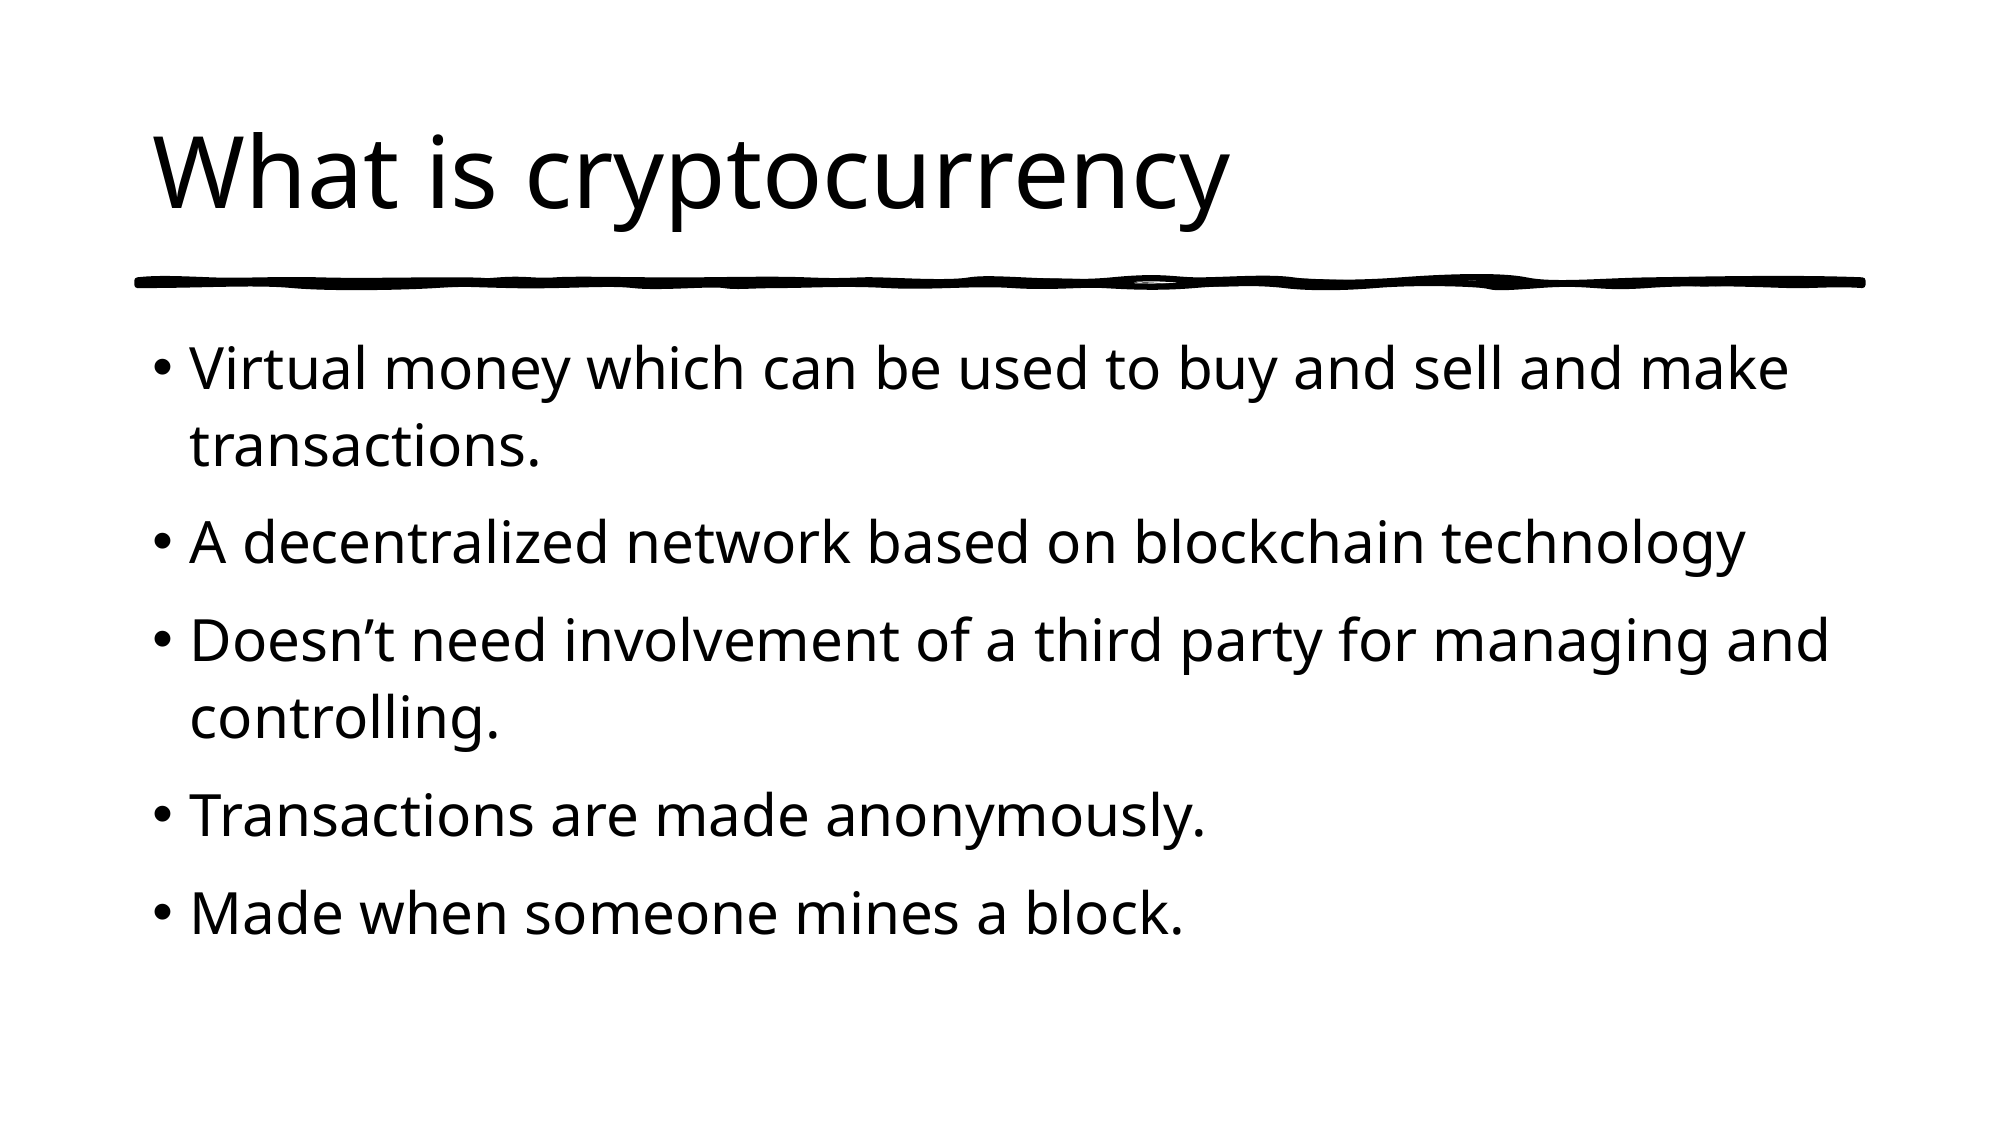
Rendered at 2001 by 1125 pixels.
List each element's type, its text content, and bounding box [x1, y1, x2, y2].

title What is cryptocurrency [137, 59, 1863, 278]
list Virtual money which can be used to buy and sell and make transactions. A decentralized network based on blockchain technology Doesn’t need involvement of a third party for managing and controlling. Transactions are made anonymously. Made when someone mines a block. [137, 316, 1863, 1014]
